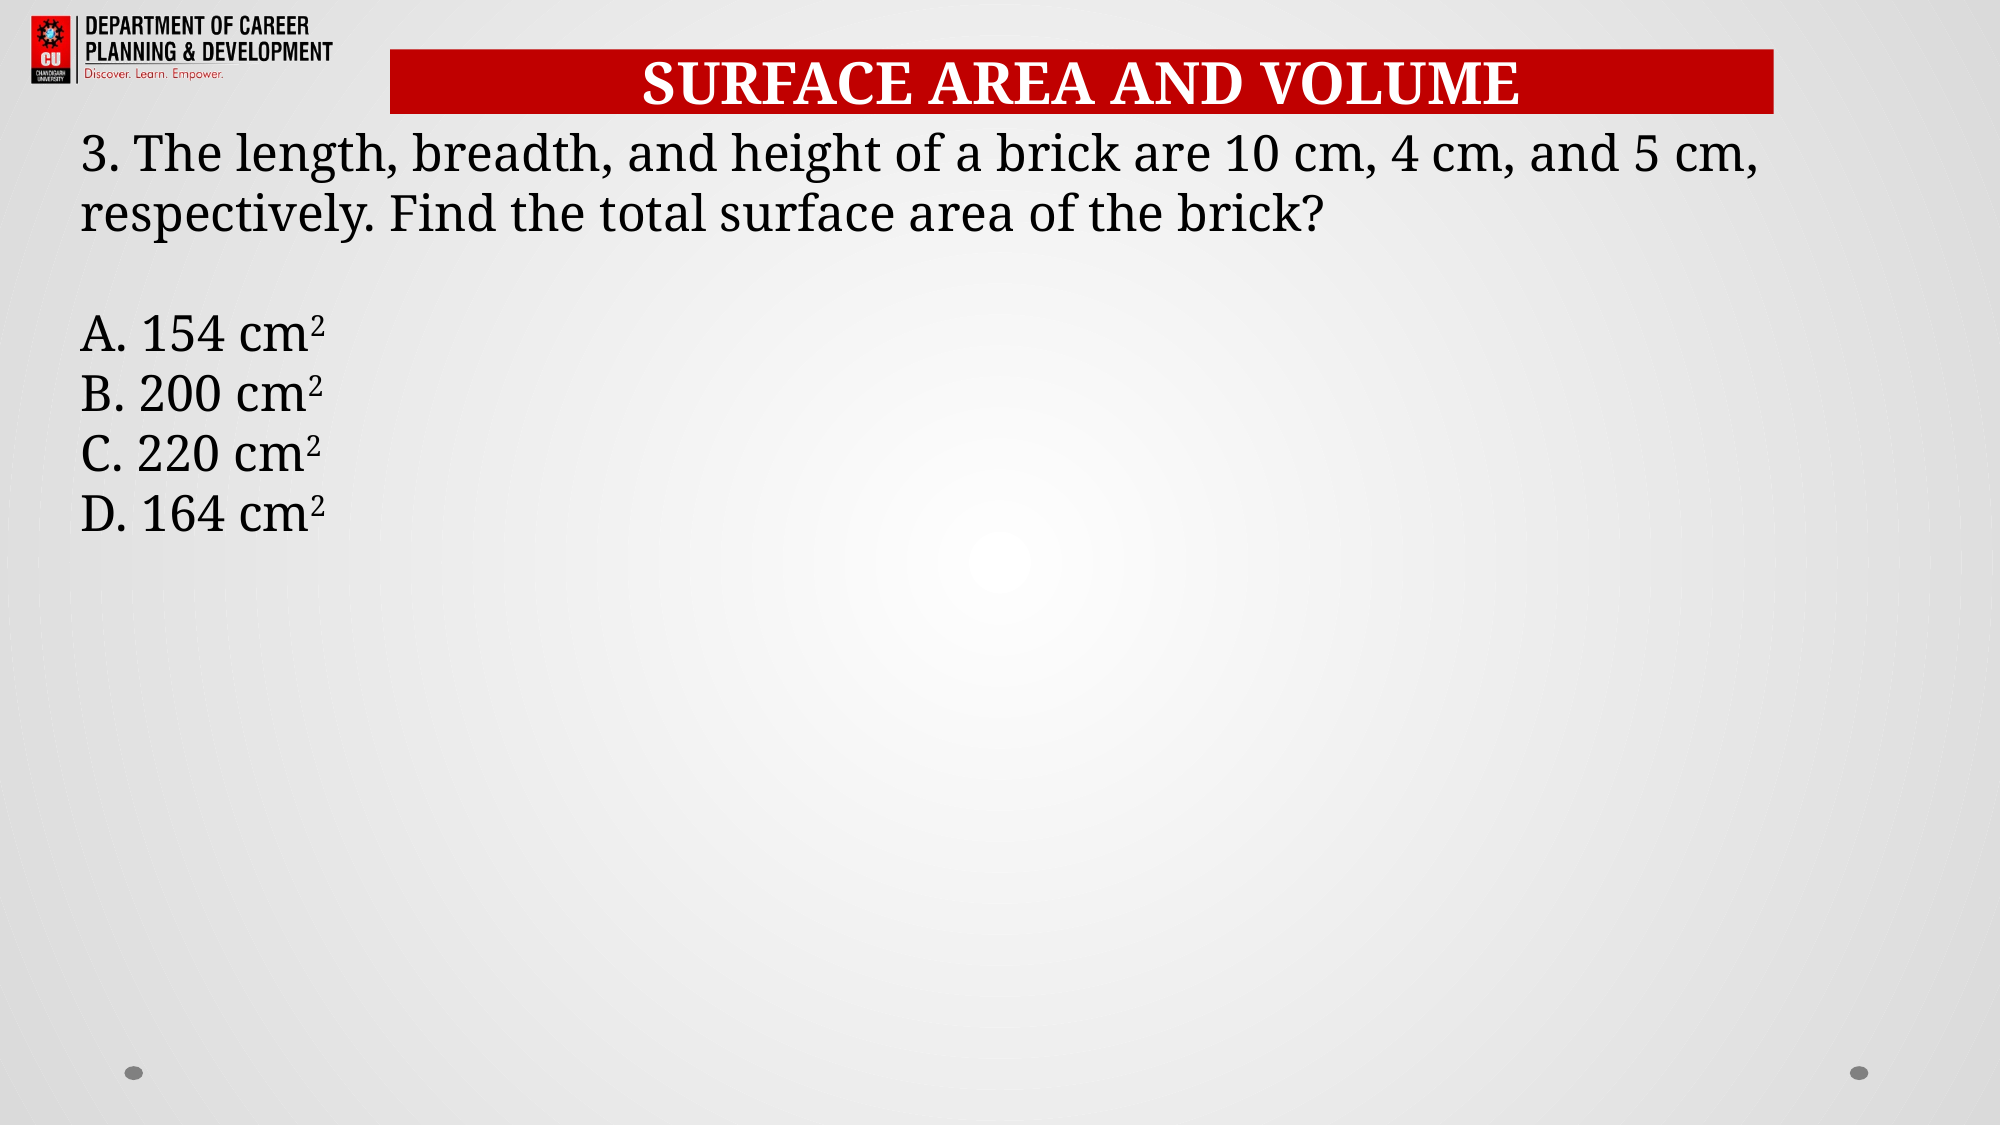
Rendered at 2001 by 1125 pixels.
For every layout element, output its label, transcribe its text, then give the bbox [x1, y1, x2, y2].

picture [23, 0, 349, 100]
text_box 3. The length, breadth, and height of a brick are 10 cm, 4 cm, and 5 cm, respectively. Find the total surface area of the brick? A. 154 cm2 B. 200 cm2 C. 220 cm2 D. 164 cm2 [65, 113, 1943, 549]
text_box SURFACE AREA AND VOLUME [388, 47, 1776, 116]
